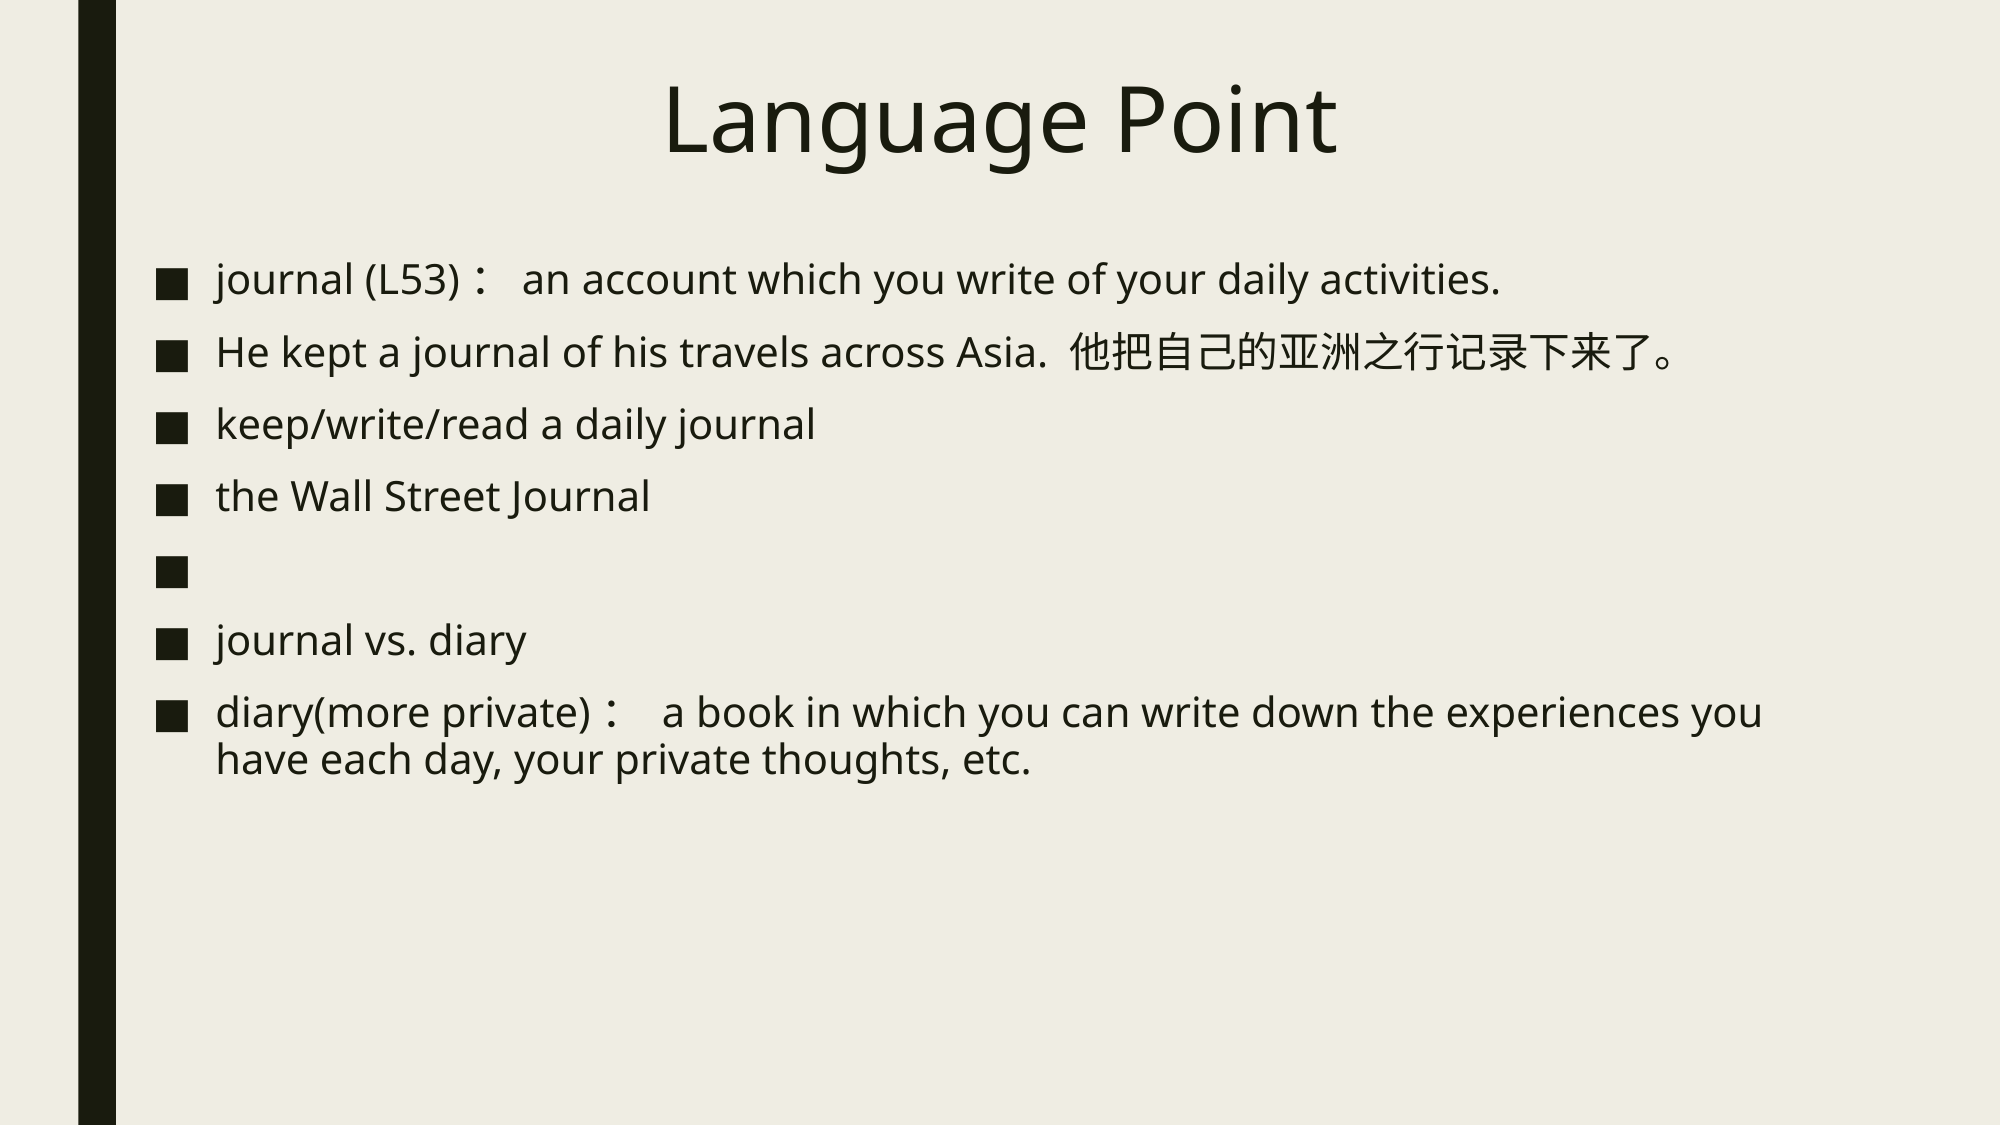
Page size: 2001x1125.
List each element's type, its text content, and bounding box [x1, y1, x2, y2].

list journal (L53)：an account which you write of your daily activities. He kept a journal of his travels across Asia. 他把自己的亚洲之行记录下来了。 keep/write/read a daily journal the Wall Street Journal journal vs. diary diary(more private)： a book in which you can write down the experiences you have each day, your private thoughts, etc. [137, 249, 1863, 1014]
title Language Point [137, 66, 1863, 192]
